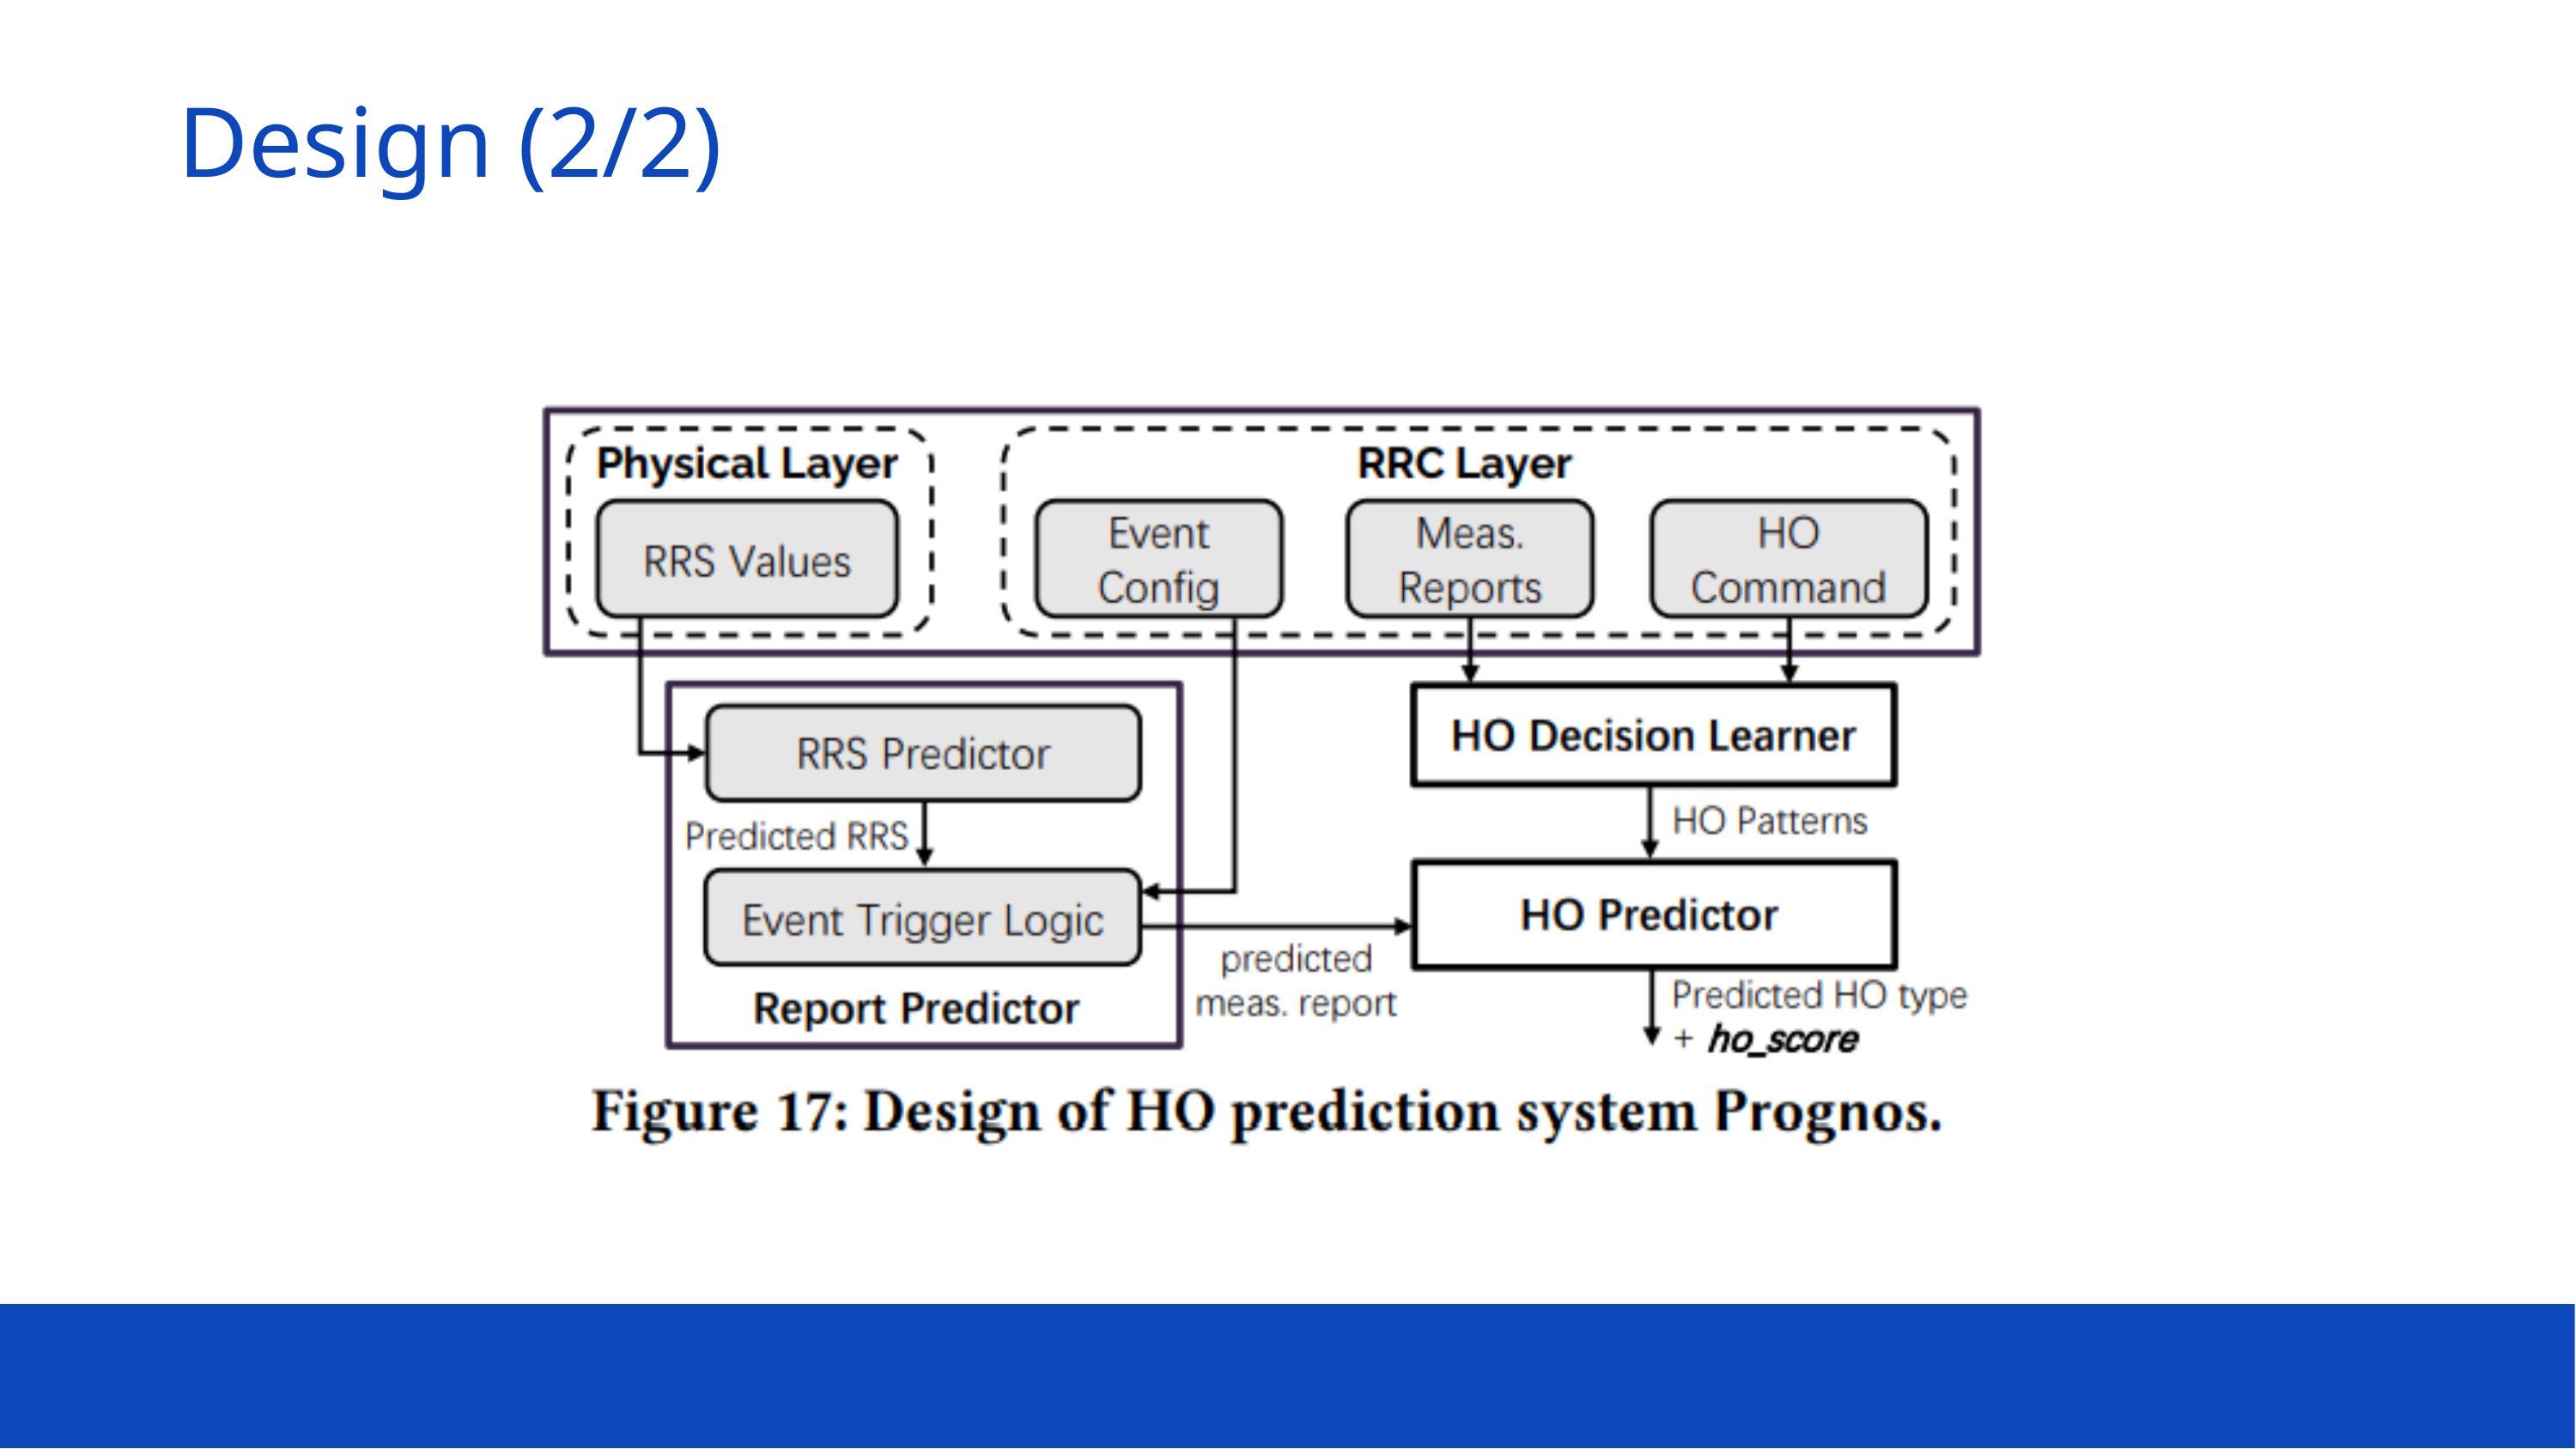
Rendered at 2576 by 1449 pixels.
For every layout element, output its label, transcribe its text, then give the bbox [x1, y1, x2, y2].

picture [477, 398, 2034, 1149]
text_box Design (2/2) [149, 73, 2433, 227]
